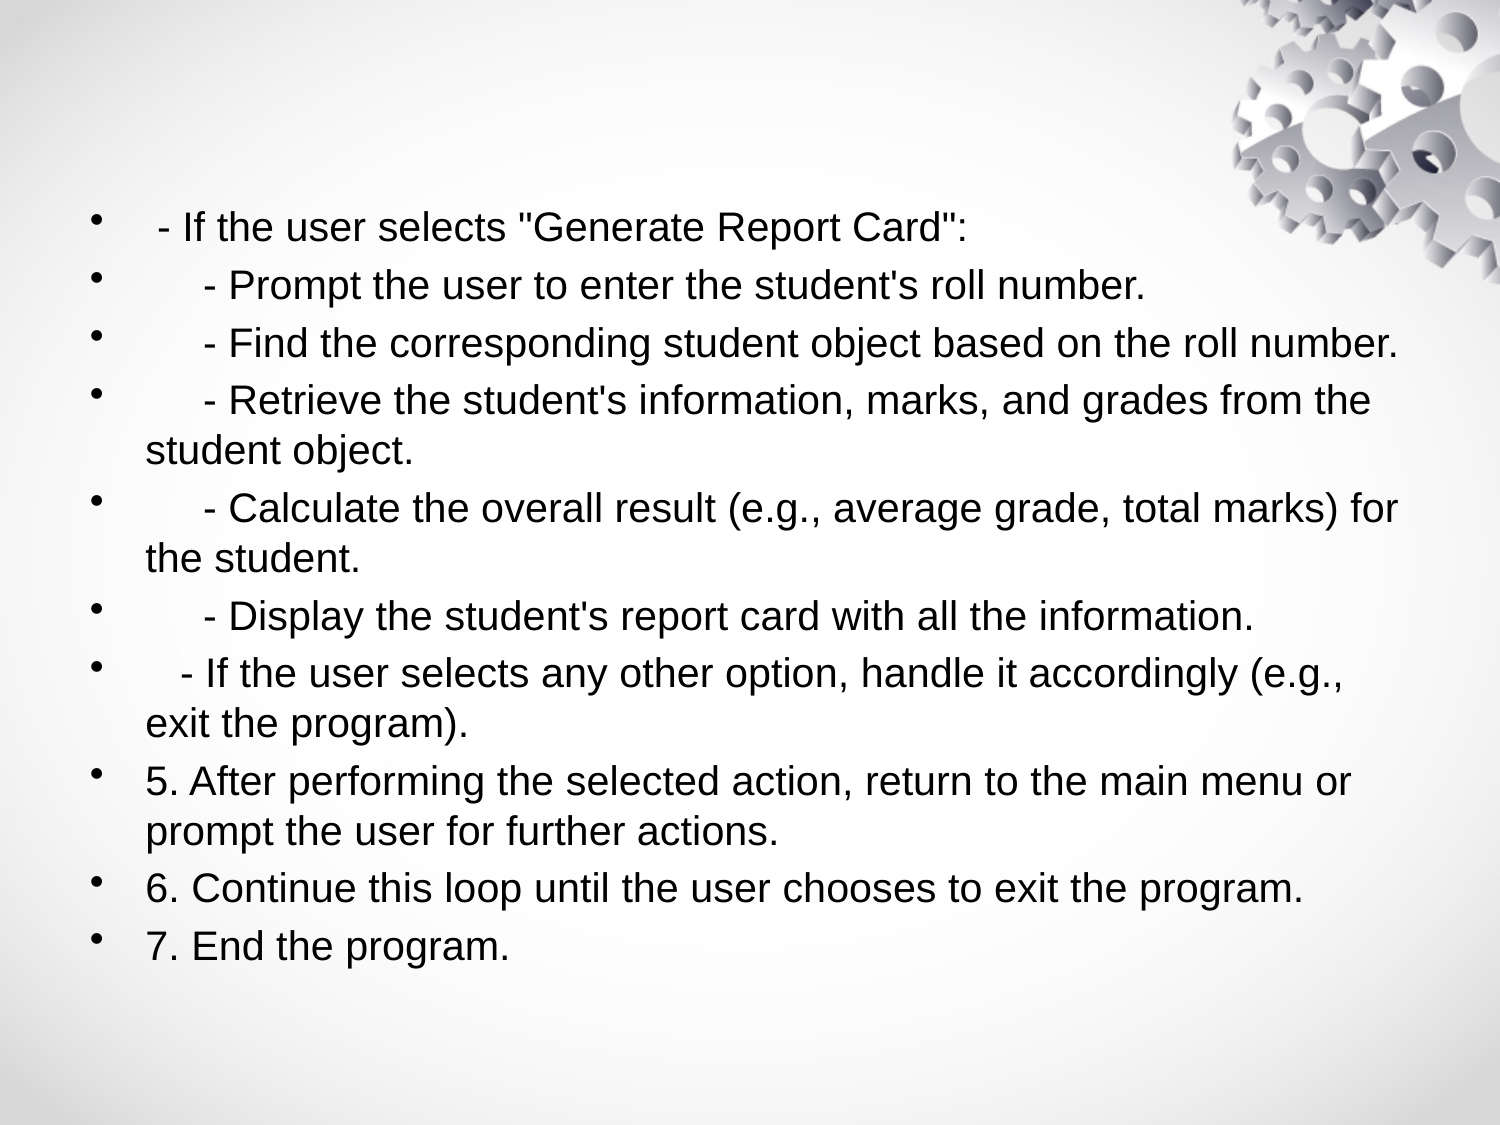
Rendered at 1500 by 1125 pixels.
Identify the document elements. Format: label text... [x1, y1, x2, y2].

picture [0, 0, 1500, 1125]
list - If the user selects "Generate Report Card": - Prompt the user to enter the student's roll number. - Find the corresponding student object based on the roll number. - Retrieve the student's information, marks, and grades from the student object. - Calculate the overall result (e.g., average grade, total marks) for the student. - Display the student's report card with all the information. - If the user selects any other option, handle it accordingly (e.g., exit the program). 5. After performing the selected action, return to the main menu or prompt the user for further actions. 6. Continue this loop until the user chooses to exit the program. 7. End the program. [74, 192, 1426, 1006]
